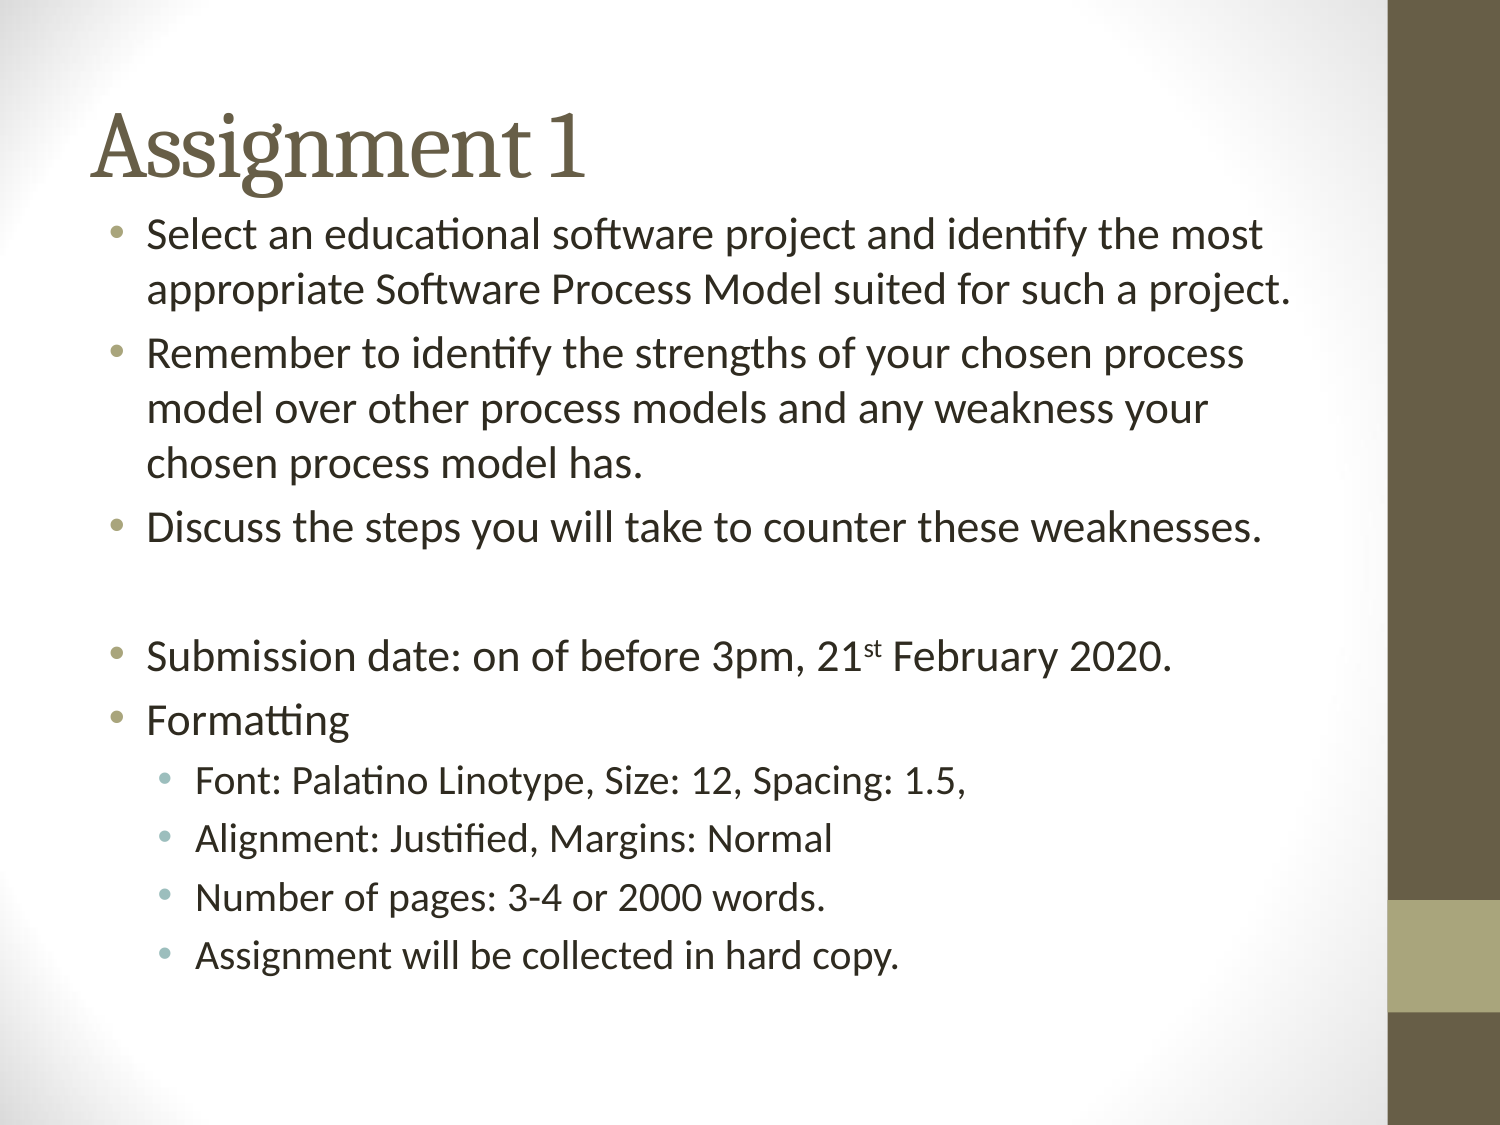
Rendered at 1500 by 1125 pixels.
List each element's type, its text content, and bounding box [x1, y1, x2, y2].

title Assignment 1 [75, 45, 1325, 196]
list Select an educational software project and identify the most appropriate Software Process Model suited for such a project. Remember to identify the strengths of your chosen process model over other process models and any weakness your chosen process model has. Discuss the steps you will take to counter these weaknesses. Submission date: on of before 3pm, 21st February 2020. Formatting Font: Palatino Linotype, Size: 12, Spacing: 1.5, Alignment: Justified, Margins: Normal Number of pages: 3-4 or 2000 words. Assignment will be collected in hard copy. [75, 196, 1325, 1047]
picture [0, 0, 1387, 1125]
